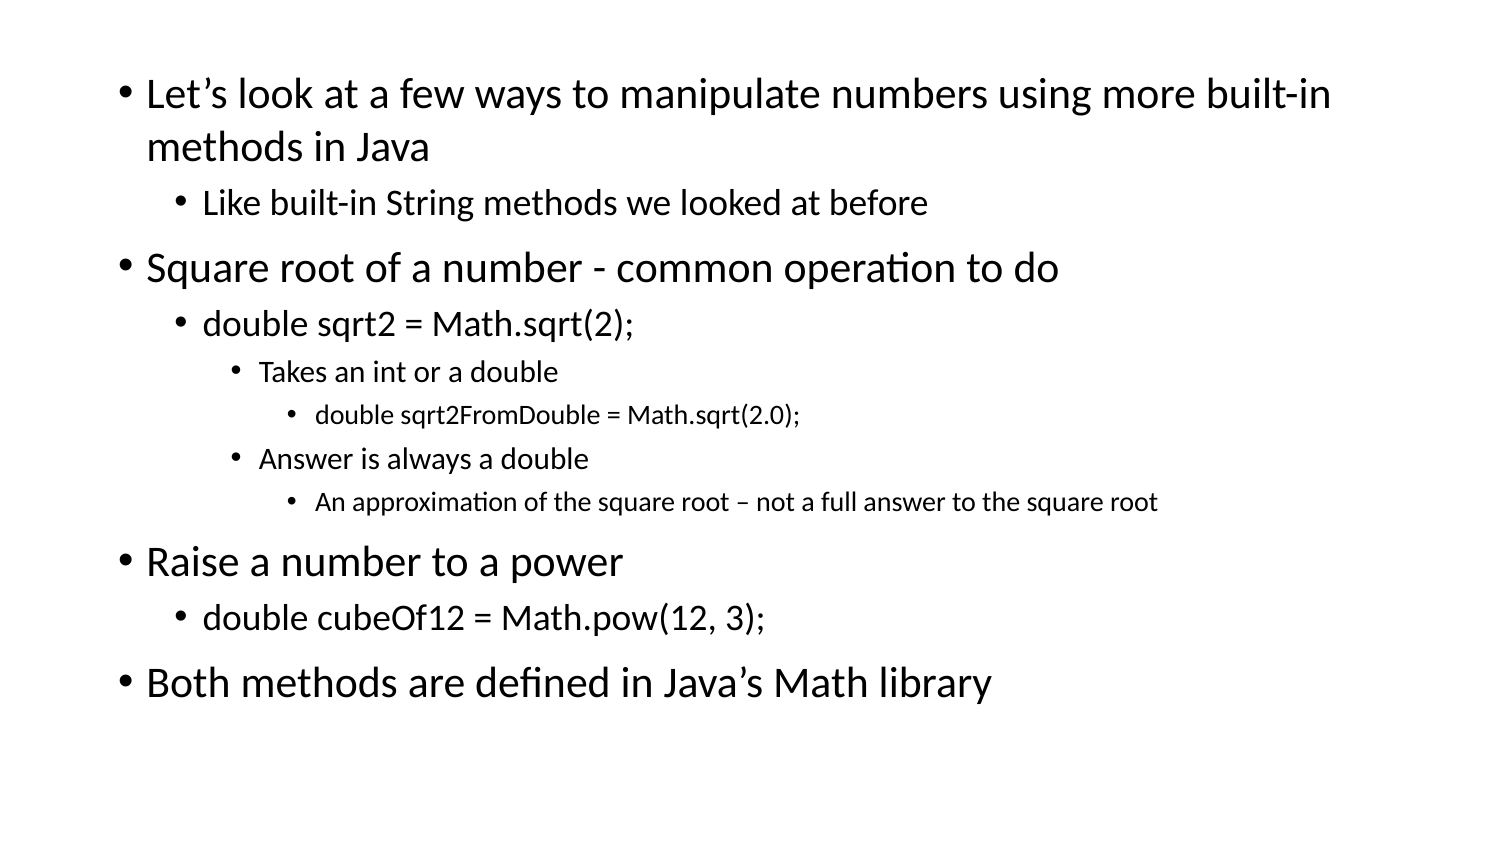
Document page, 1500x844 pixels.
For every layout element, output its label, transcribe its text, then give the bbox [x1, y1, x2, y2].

list Let’s look at a few ways to manipulate numbers using more built-in methods in Java Like built-in String methods we looked at before Square root of a number - common operation to do double sqrt2 = Math.sqrt(2); Takes an int or a double double sqrt2FromDouble = Math.sqrt(2.0); Answer is always a double An approximation of the square root – not a full answer to the square root Raise a number to a power double cubeOf12 = Math.pow(12, 3); Both methods are defined in Java’s Math library [103, 57, 1397, 814]
